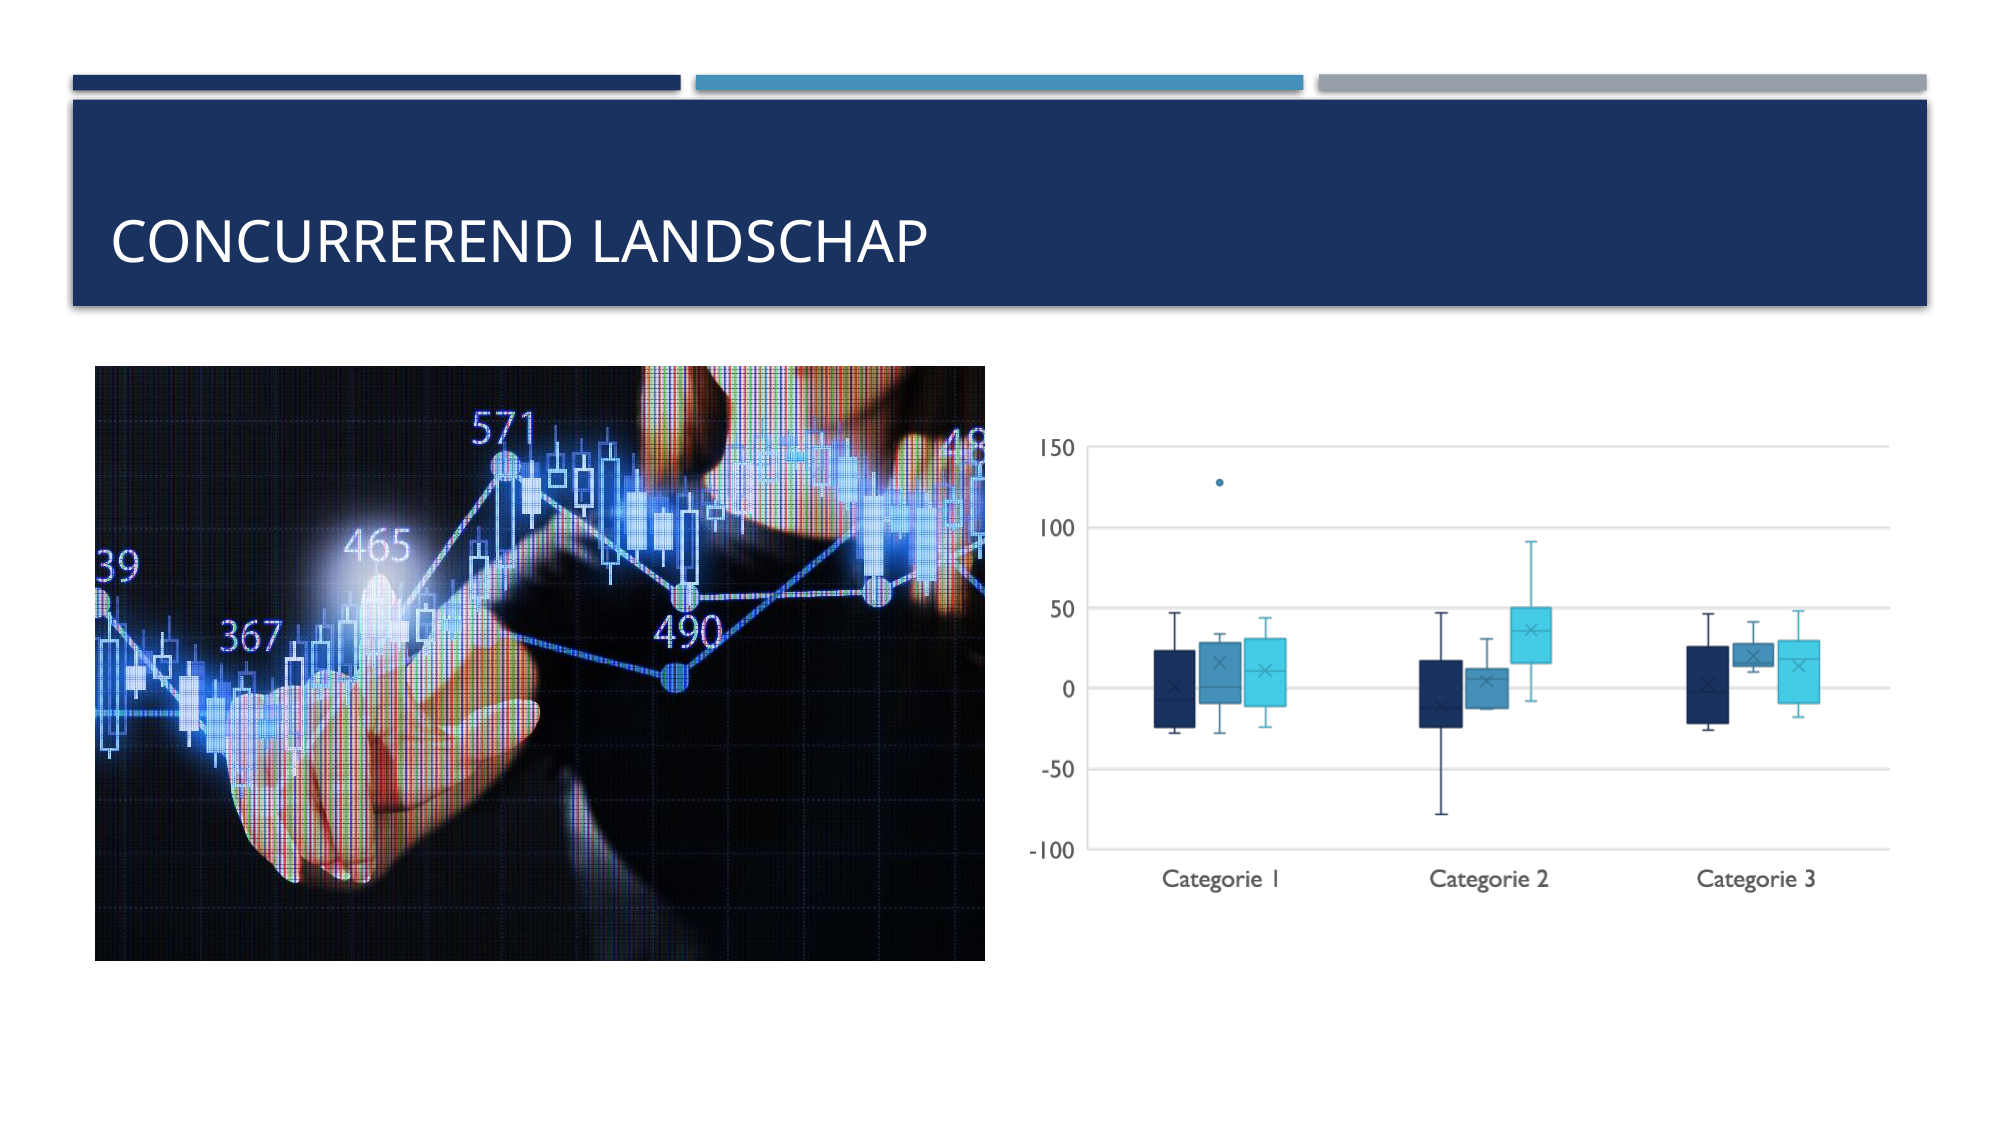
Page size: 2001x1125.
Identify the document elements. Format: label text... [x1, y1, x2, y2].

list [1016, 421, 1903, 906]
title Concurrerend landschap [95, 119, 1905, 282]
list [94, 365, 986, 962]
